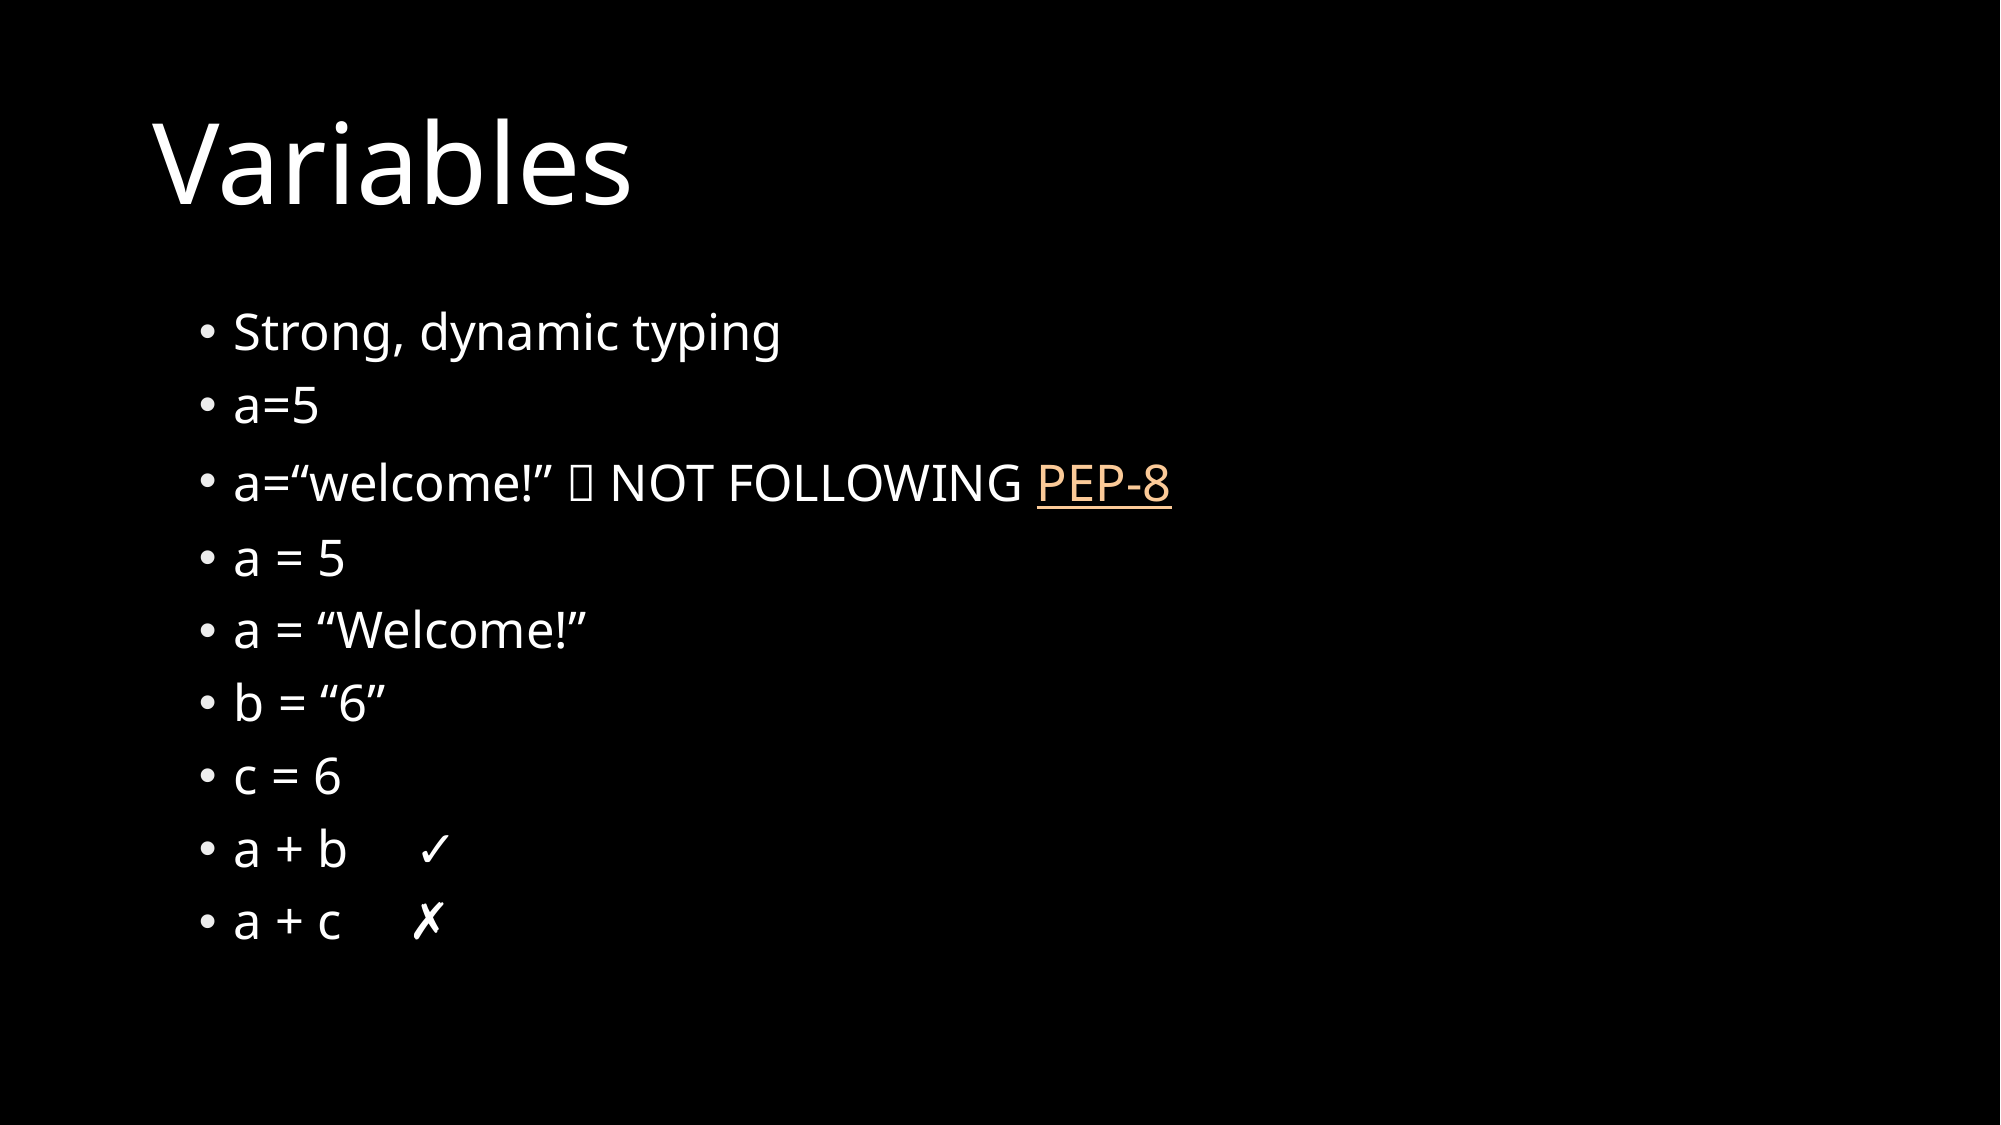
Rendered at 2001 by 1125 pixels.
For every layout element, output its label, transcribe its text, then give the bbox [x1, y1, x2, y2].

list Strong, dynamic typing a=5 a=“welcome!”  NOT FOLLOWING PEP-8 a = 5 a = “Welcome!” b = “6” c = 6 a + b ✓ a + c ✗ [183, 299, 1863, 1014]
title Variables [137, 59, 1863, 278]
